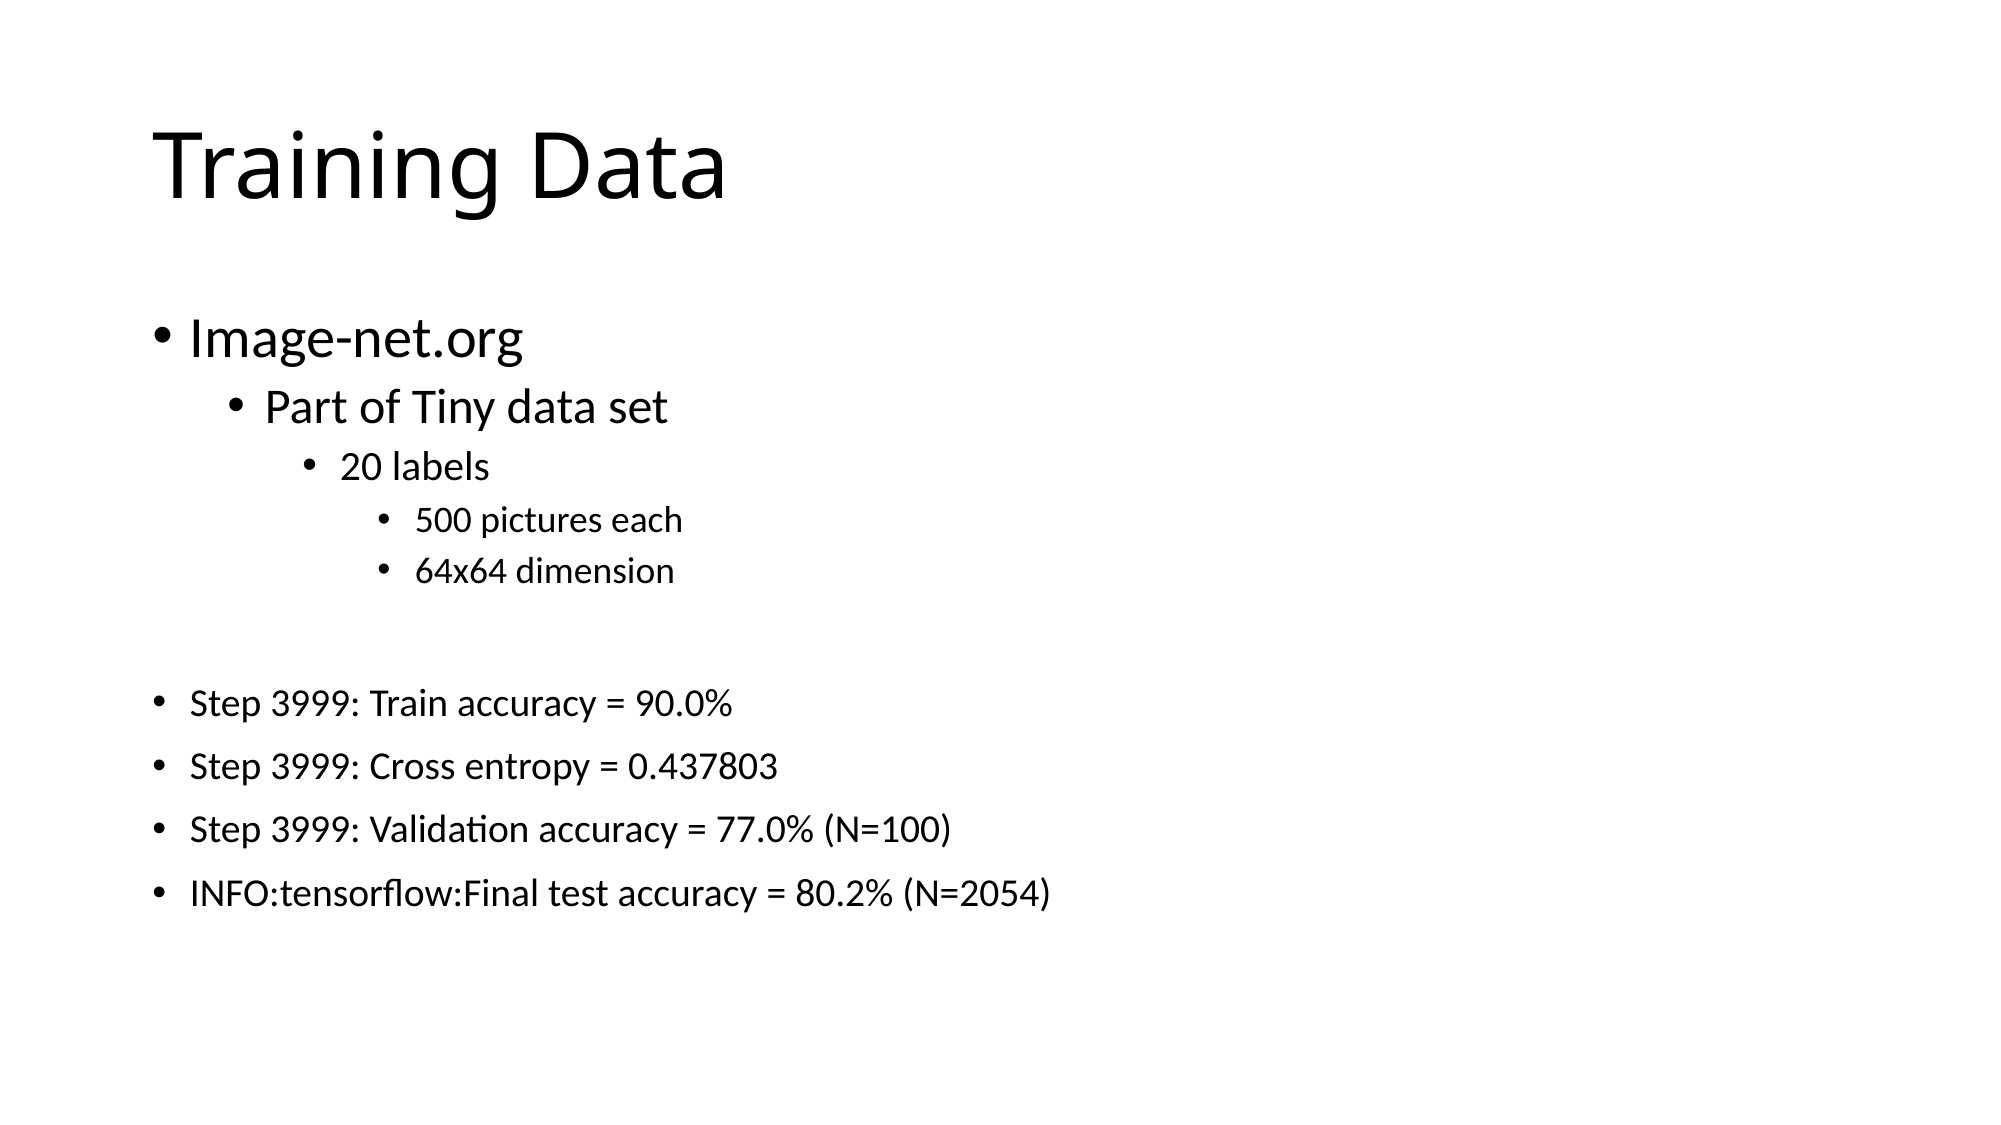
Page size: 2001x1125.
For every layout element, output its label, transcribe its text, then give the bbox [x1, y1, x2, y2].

title Training Data [137, 59, 1863, 278]
list Image-net.org Part of Tiny data set 20 labels 500 pictures each 64x64 dimension Step 3999: Train accuracy = 90.0% Step 3999: Cross entropy = 0.437803 Step 3999: Validation accuracy = 77.0% (N=100) INFO:tensorflow:Final test accuracy = 80.2% (N=2054) [137, 299, 1863, 1014]
